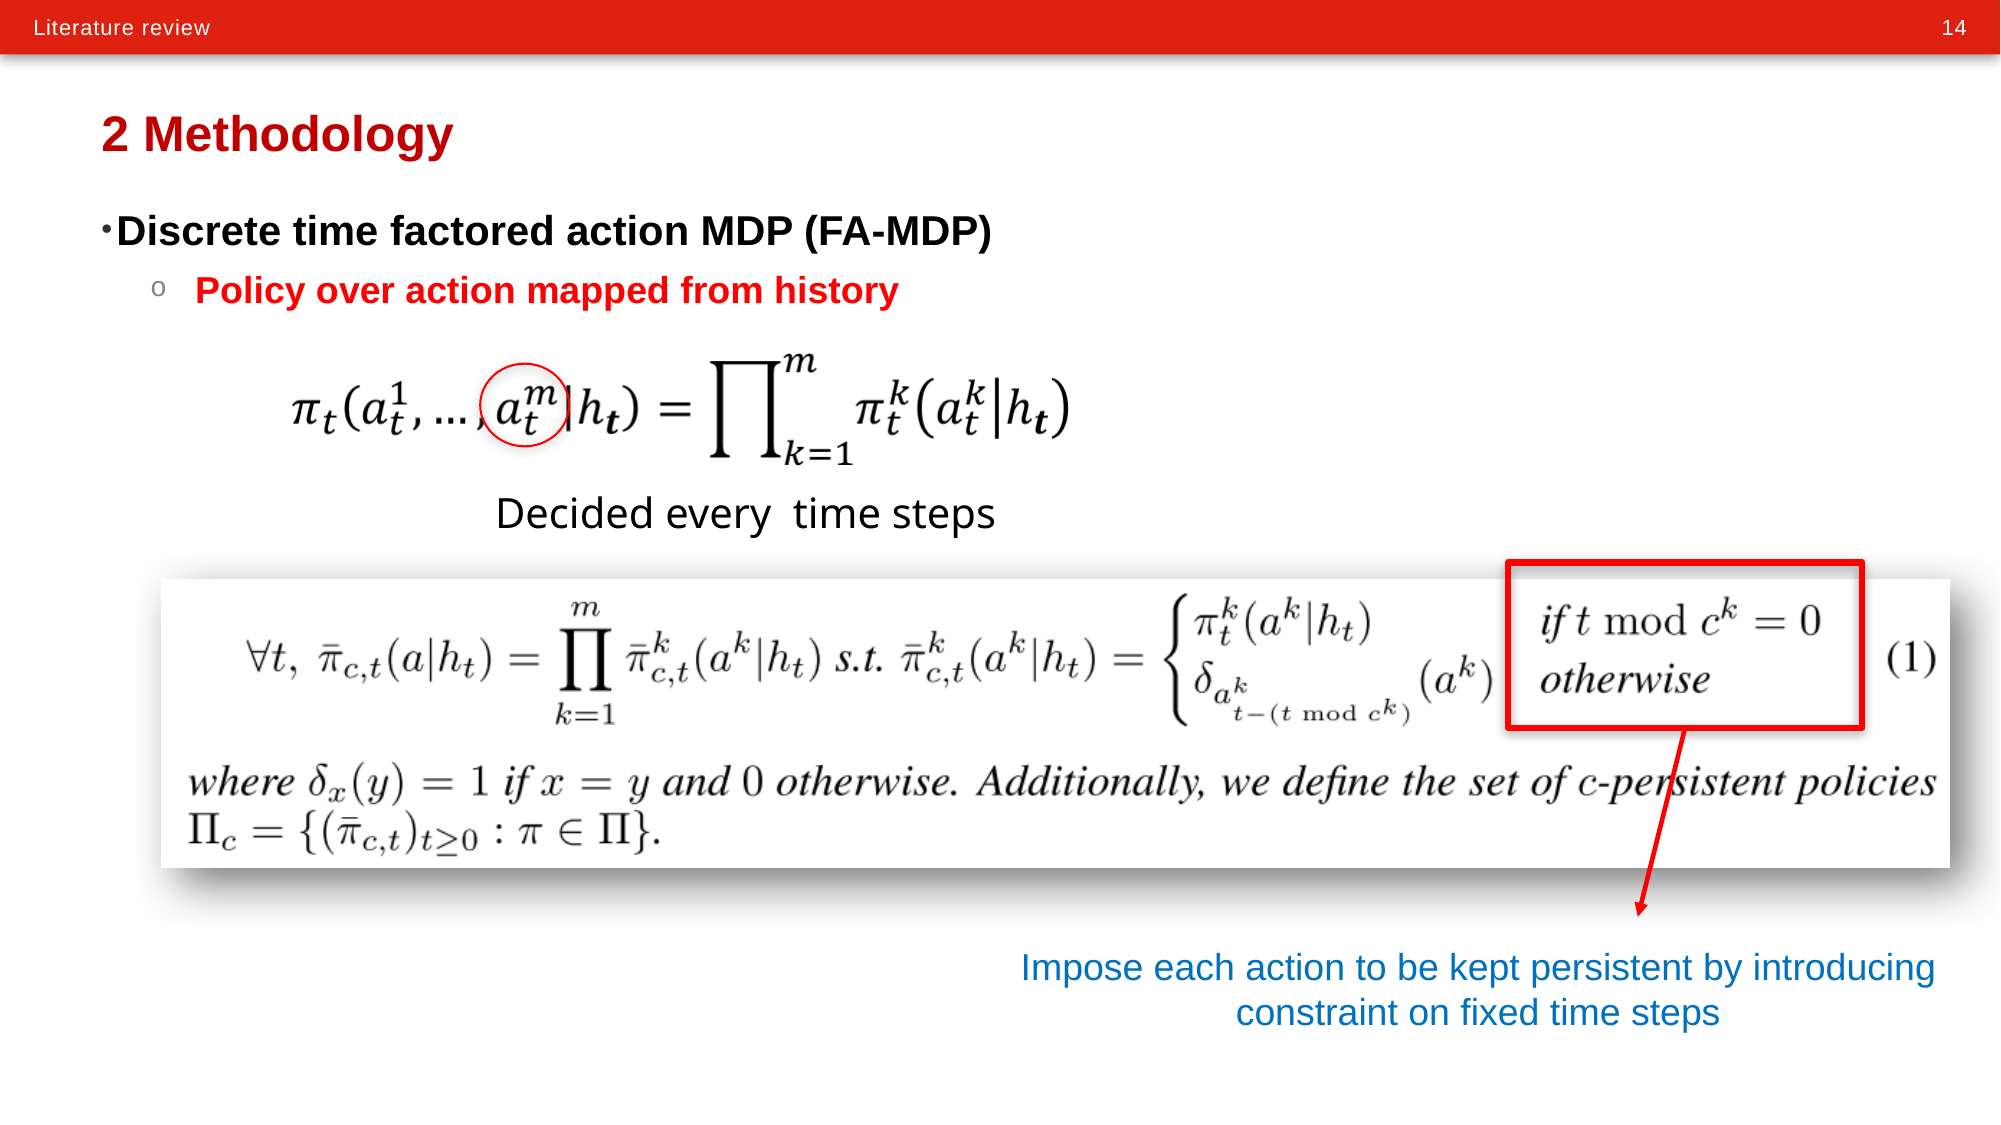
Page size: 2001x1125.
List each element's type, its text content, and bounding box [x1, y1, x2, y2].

picture [261, 347, 1102, 468]
text_box Impose each action to be kept persistent by introducing constraint on fixed time steps [1005, 935, 1951, 1041]
text_box [1507, 561, 1863, 576]
title 2 Methodology [86, 83, 1914, 180]
picture [160, 579, 1951, 868]
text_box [1637, 727, 1686, 918]
list Discrete time factored action MDP (FA-MDP) Policy over action mapped from history [86, 196, 2000, 1071]
